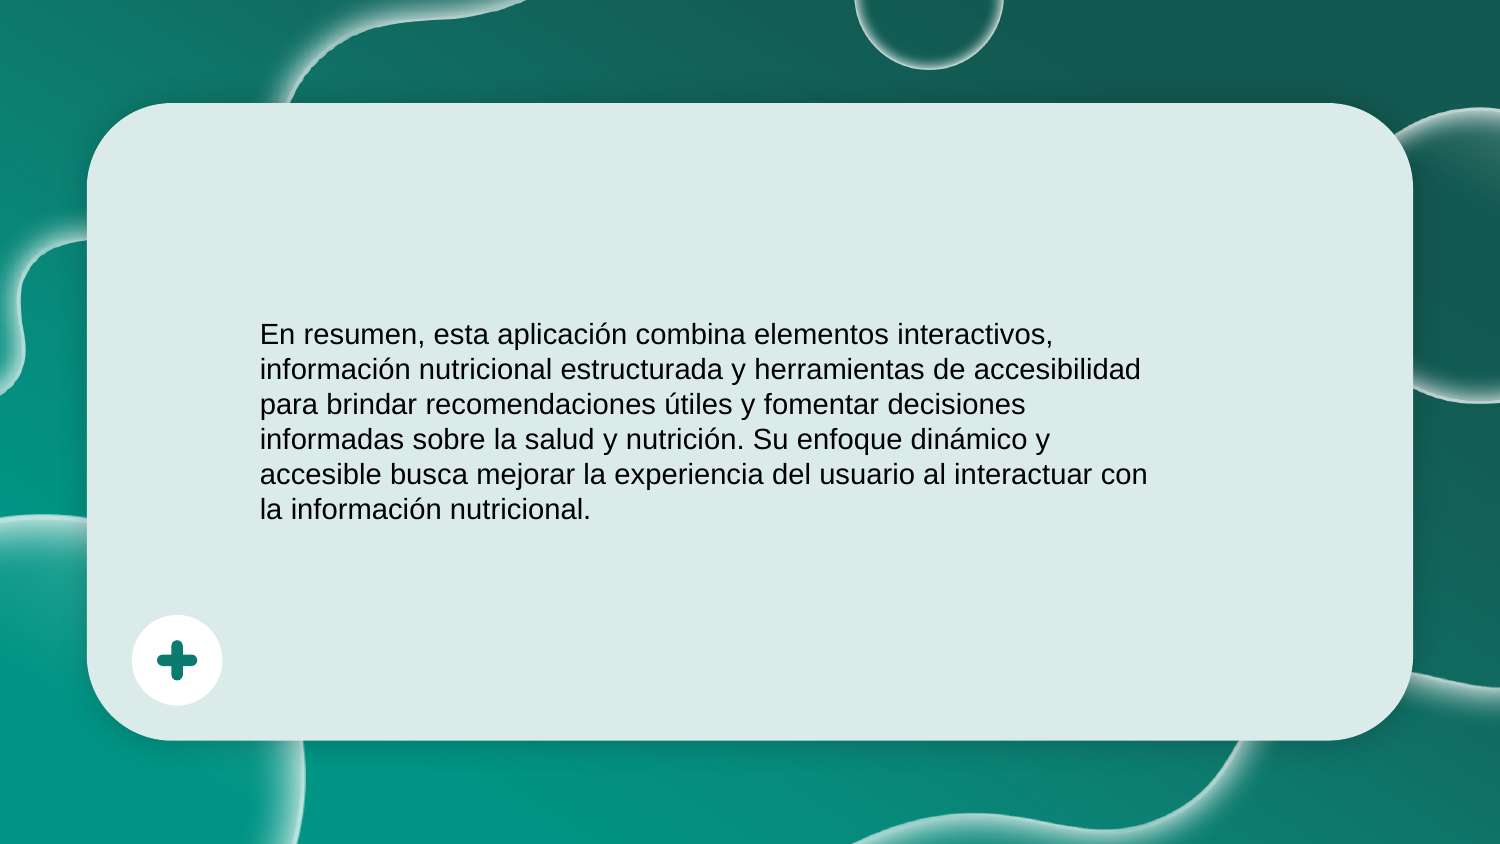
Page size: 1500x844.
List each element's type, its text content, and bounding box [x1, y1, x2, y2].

text_box En resumen, esta aplicación combina elementos interactivos, información nutricional estructurada y herramientas de accesibilidad para brindar recomendaciones útiles y fomentar decisiones informadas sobre la salud y nutrición. Su enfoque dinámico y accesible busca mejorar la experiencia del usuario al interactuar con la información nutricional. [245, 308, 1175, 533]
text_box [130, 613, 224, 707]
picture [0, 0, 1500, 844]
